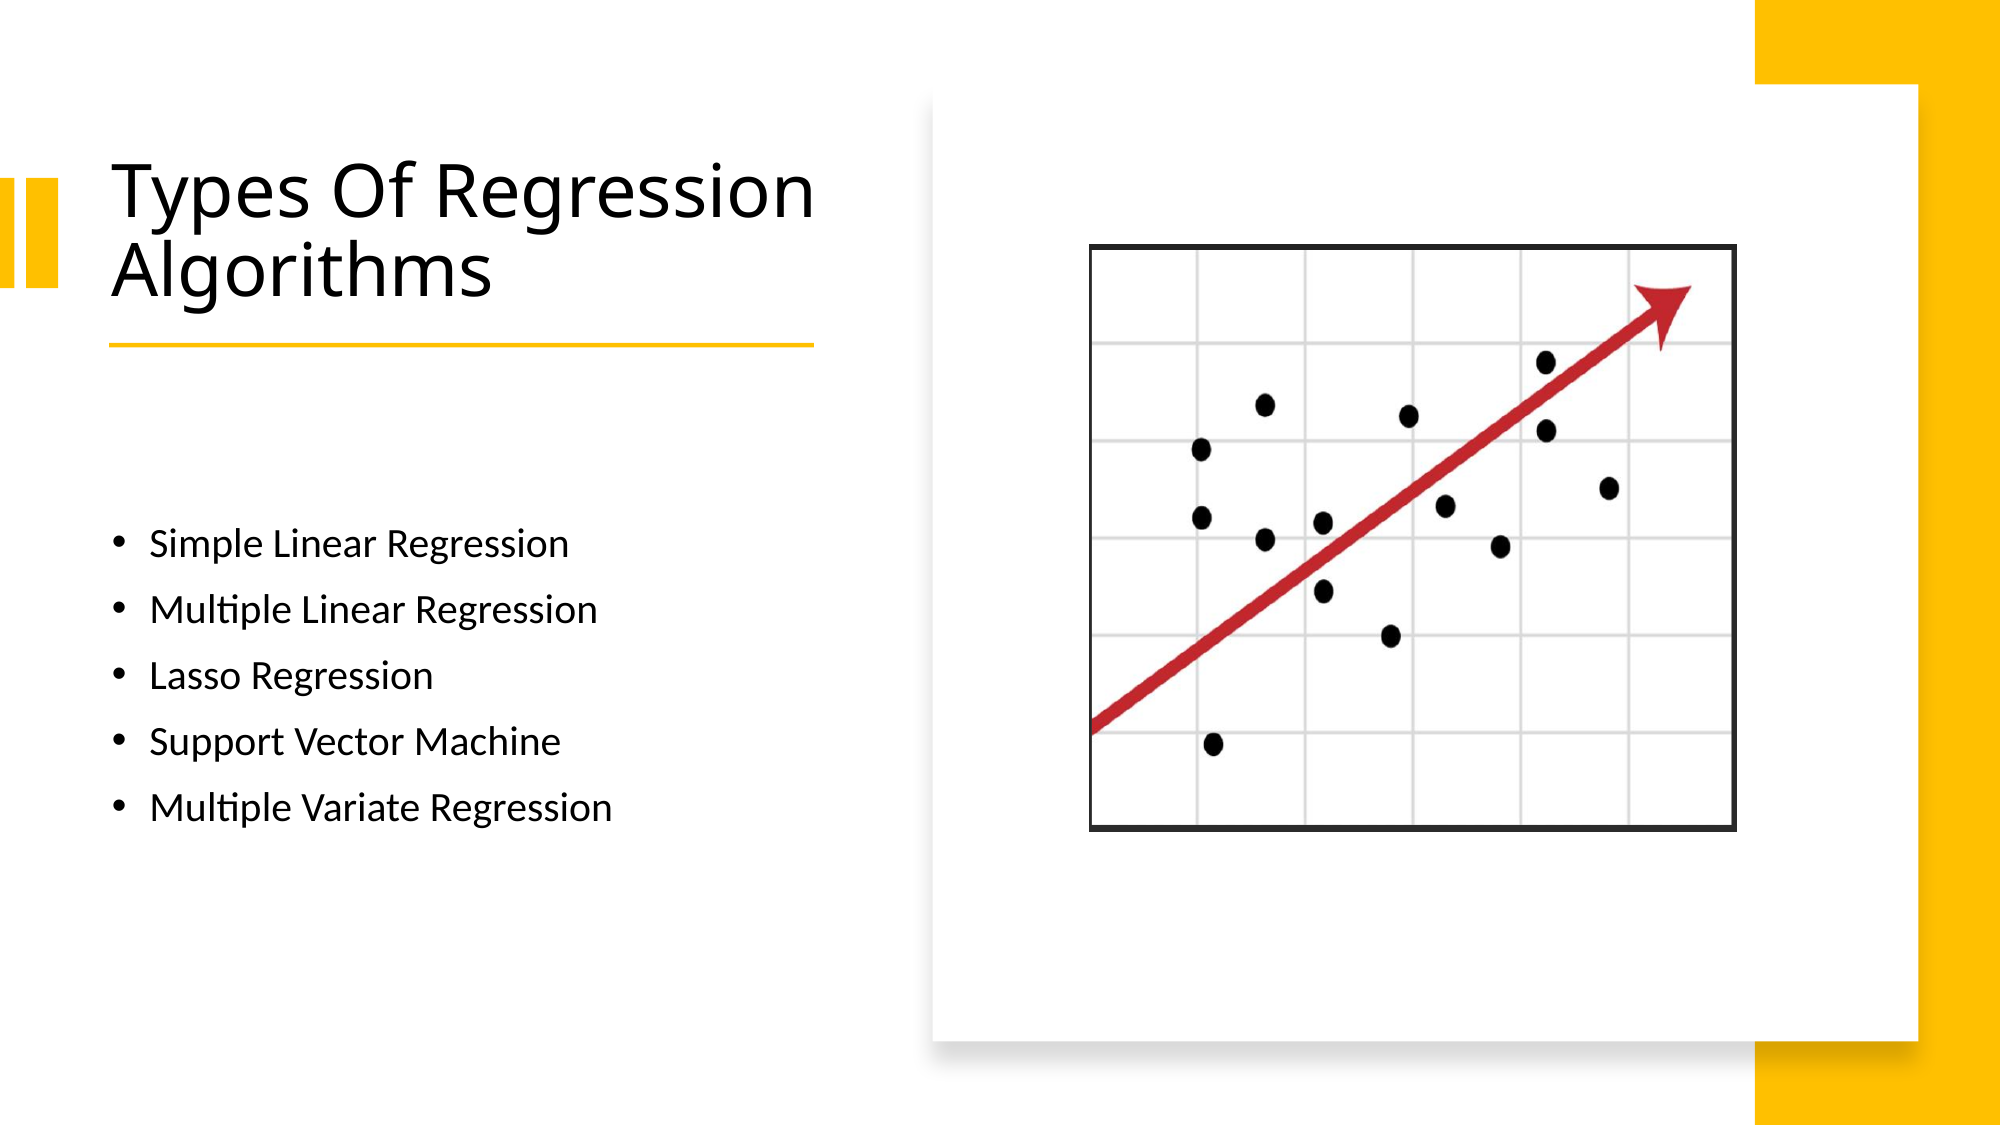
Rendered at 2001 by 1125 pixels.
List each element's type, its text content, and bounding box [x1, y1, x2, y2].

title Types Of Regression Algorithms [96, 140, 845, 326]
text_box [1754, 0, 2000, 1125]
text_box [0, 177, 59, 289]
text_box [932, 83, 1919, 1042]
picture [1089, 244, 1737, 832]
text_box [0, 0, 1754, 1125]
text_box [108, 342, 815, 348]
list Simple Linear Regression Multiple Linear Regression Lasso Regression Support Vector Machine Multiple Variate Regression [96, 382, 845, 1036]
